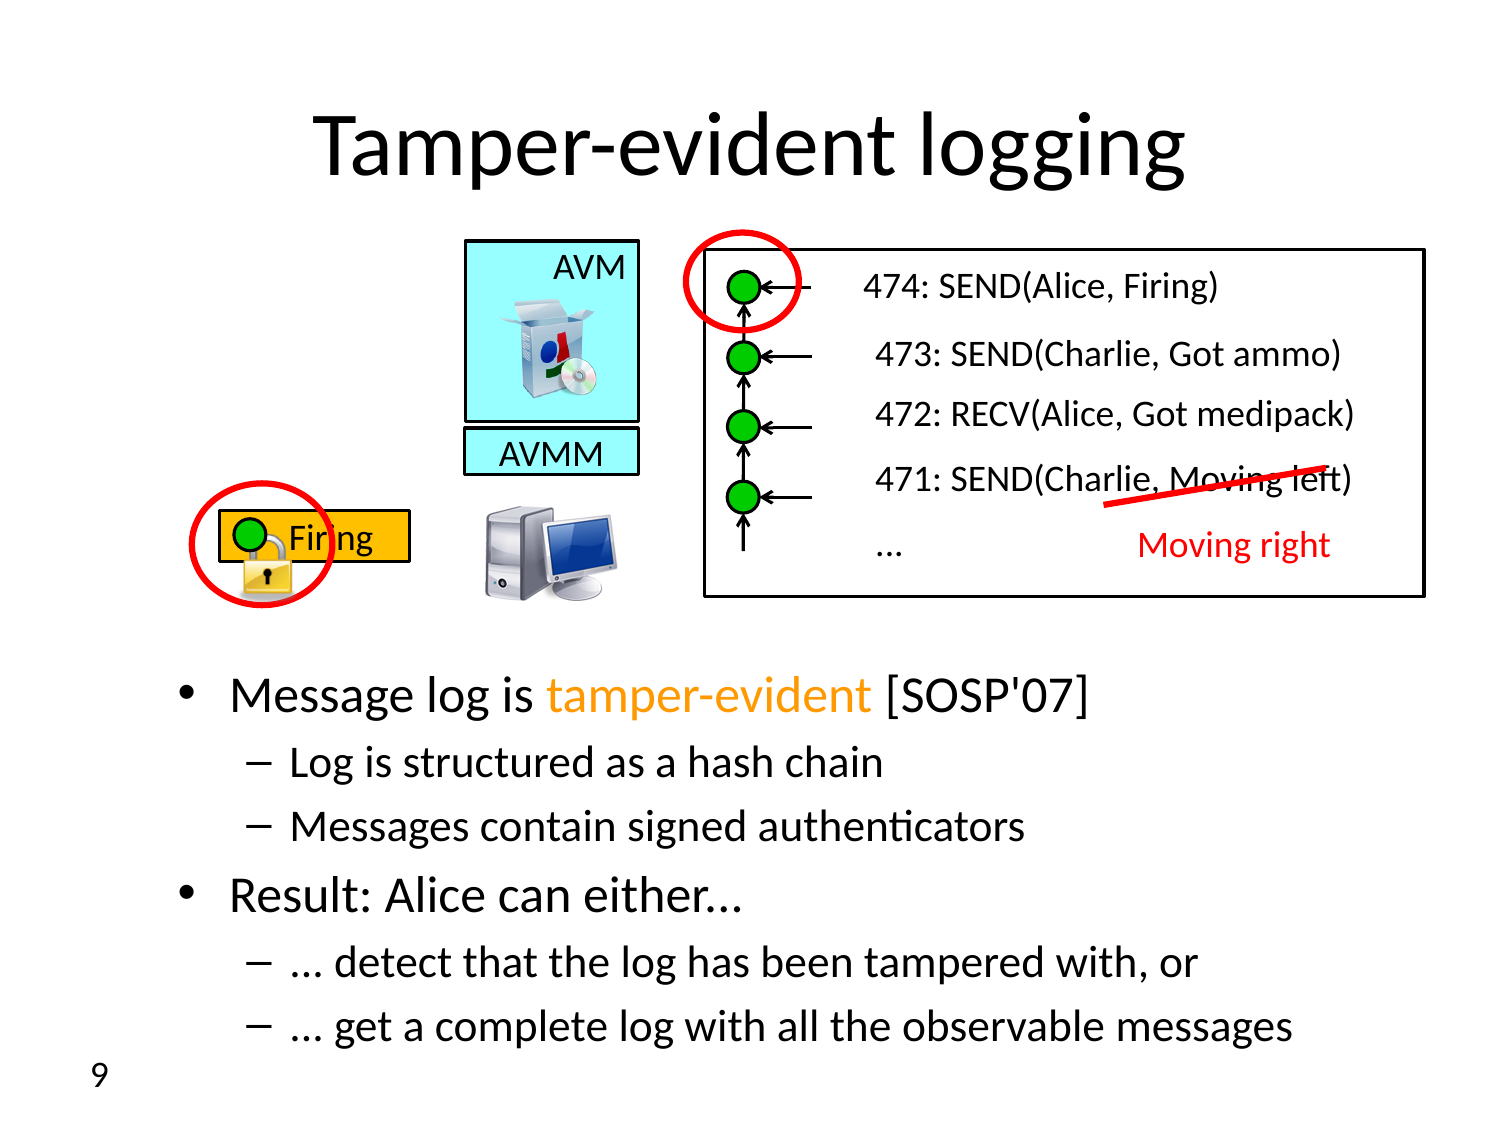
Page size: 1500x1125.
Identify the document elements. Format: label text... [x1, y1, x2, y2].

picture [475, 480, 625, 631]
text_box AVM [538, 234, 642, 294]
text_box Firing [321, 510, 410, 562]
text_box [685, 232, 799, 328]
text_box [1103, 467, 1327, 506]
text_box [546, 428, 760, 651]
text_box Moving right [1122, 513, 1347, 573]
title Tamper-evident logging [75, 45, 1425, 233]
picture [494, 292, 605, 403]
picture [231, 530, 303, 603]
text_box [704, 249, 1424, 597]
slide_number 9 [75, 1042, 425, 1103]
text_box AVMM [464, 428, 639, 475]
text_box [235, 518, 265, 529]
text_box [465, 240, 639, 422]
text_box [191, 483, 333, 597]
list Message log is tamper-evident [SOSP'07] Log is structured as a hash chain Messages contain signed authenticators Result: Alice can either... ... detect that the log has been tampered with, or ... get a complete log with all the observable messages [162, 653, 1449, 1062]
